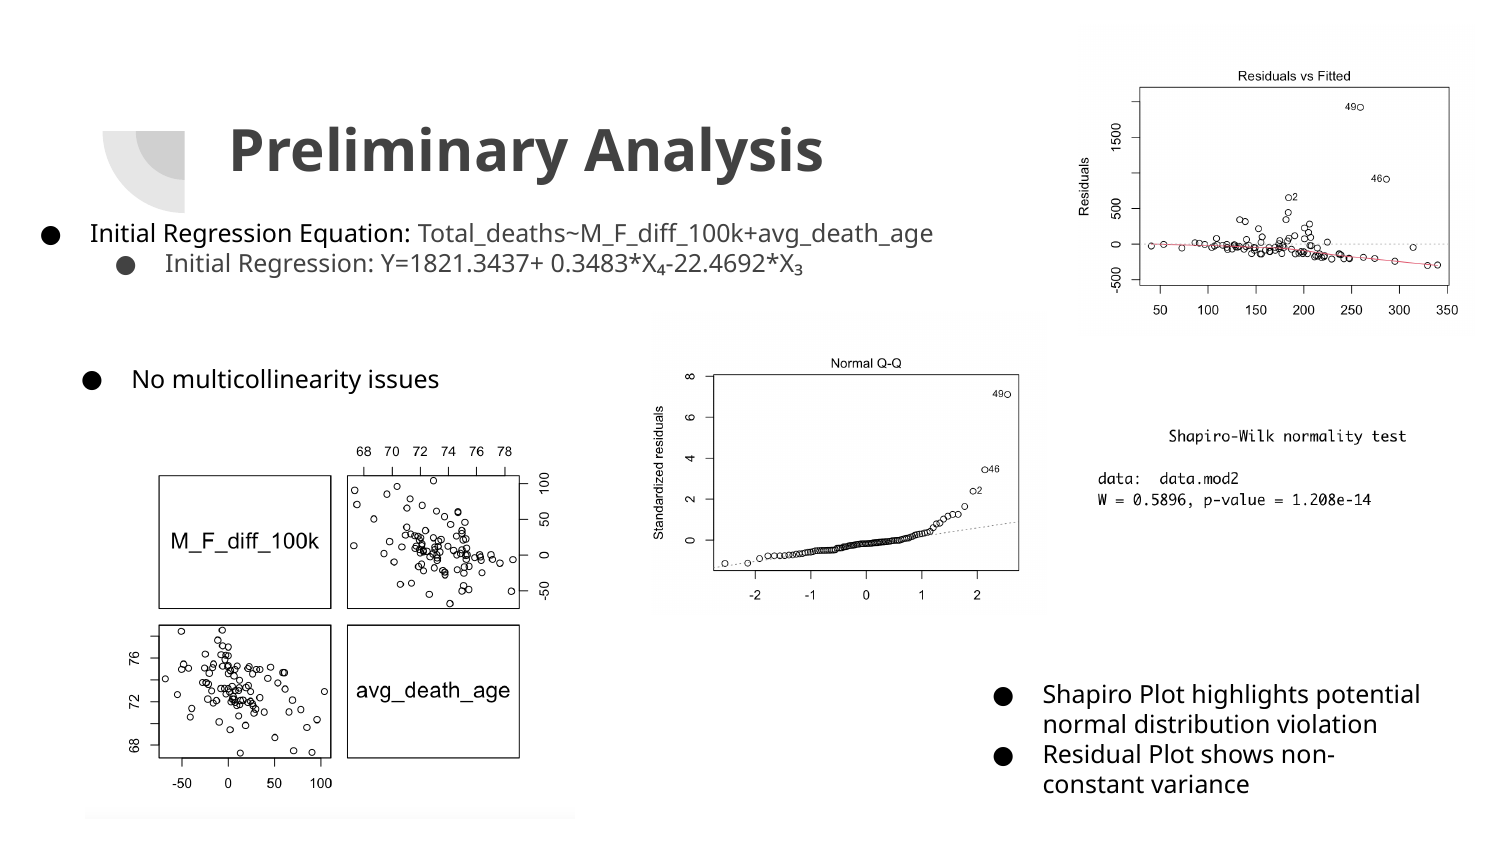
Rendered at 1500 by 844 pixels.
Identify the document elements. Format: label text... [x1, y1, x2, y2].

text_box No multicollinearity issues [41, 348, 619, 409]
picture [85, 408, 575, 819]
title Preliminary Analysis [213, 98, 1073, 263]
picture [650, 311, 1047, 615]
text_box Initial Regression Equation: Total_deaths~M_F_diff_100k+avg_death_age Initial Regression: Y=1821.3437+ 0.3483*X₄-22.4692*X₃ [0, 202, 1003, 323]
text_box Shapiro Plot highlights potential normal distribution violation Residual Plot shows non-constant variance [952, 663, 1441, 828]
picture [1078, 24, 1475, 337]
picture [1095, 415, 1458, 511]
